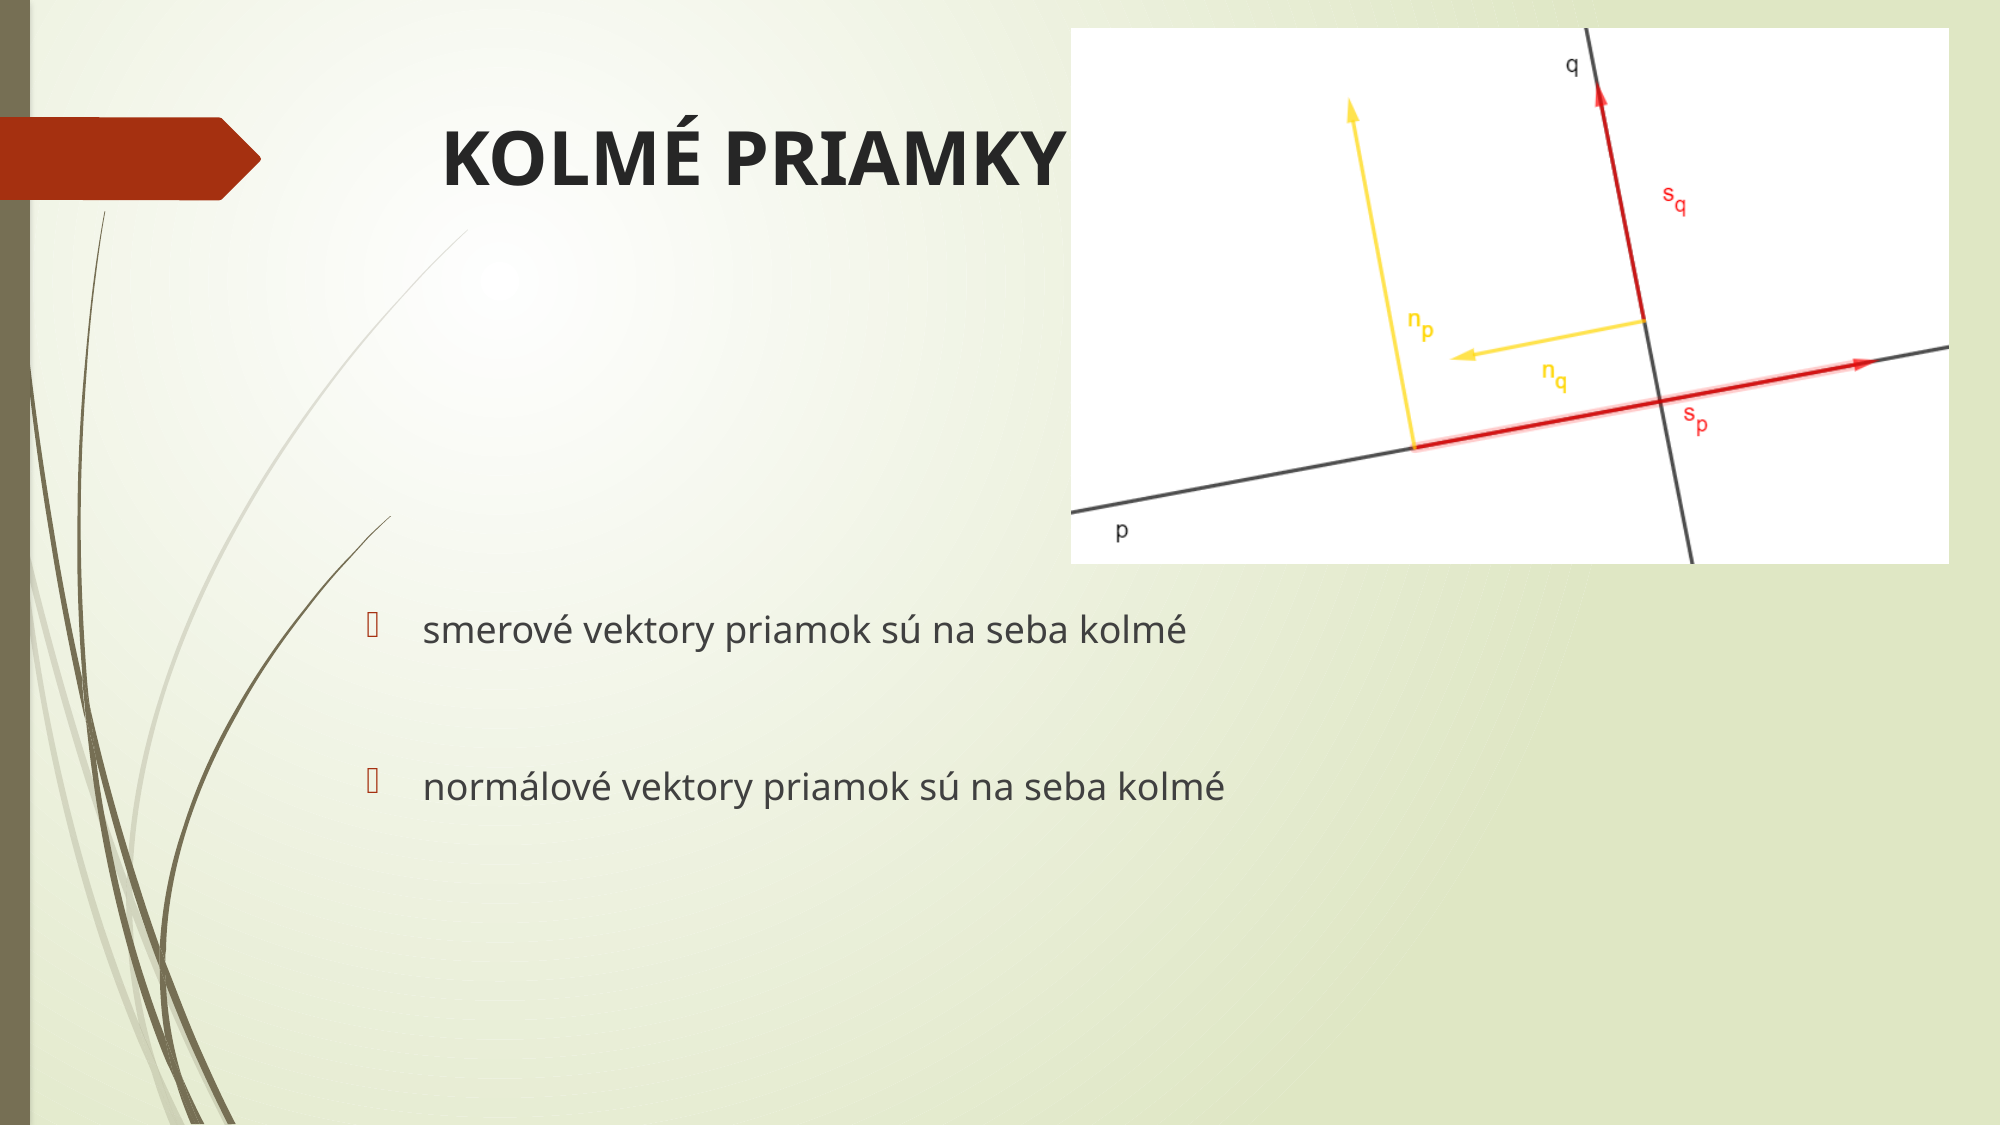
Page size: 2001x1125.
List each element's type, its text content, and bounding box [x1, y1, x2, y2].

picture [1071, 28, 1949, 564]
title KOLMÉ PRIAMKY [425, 102, 1066, 313]
